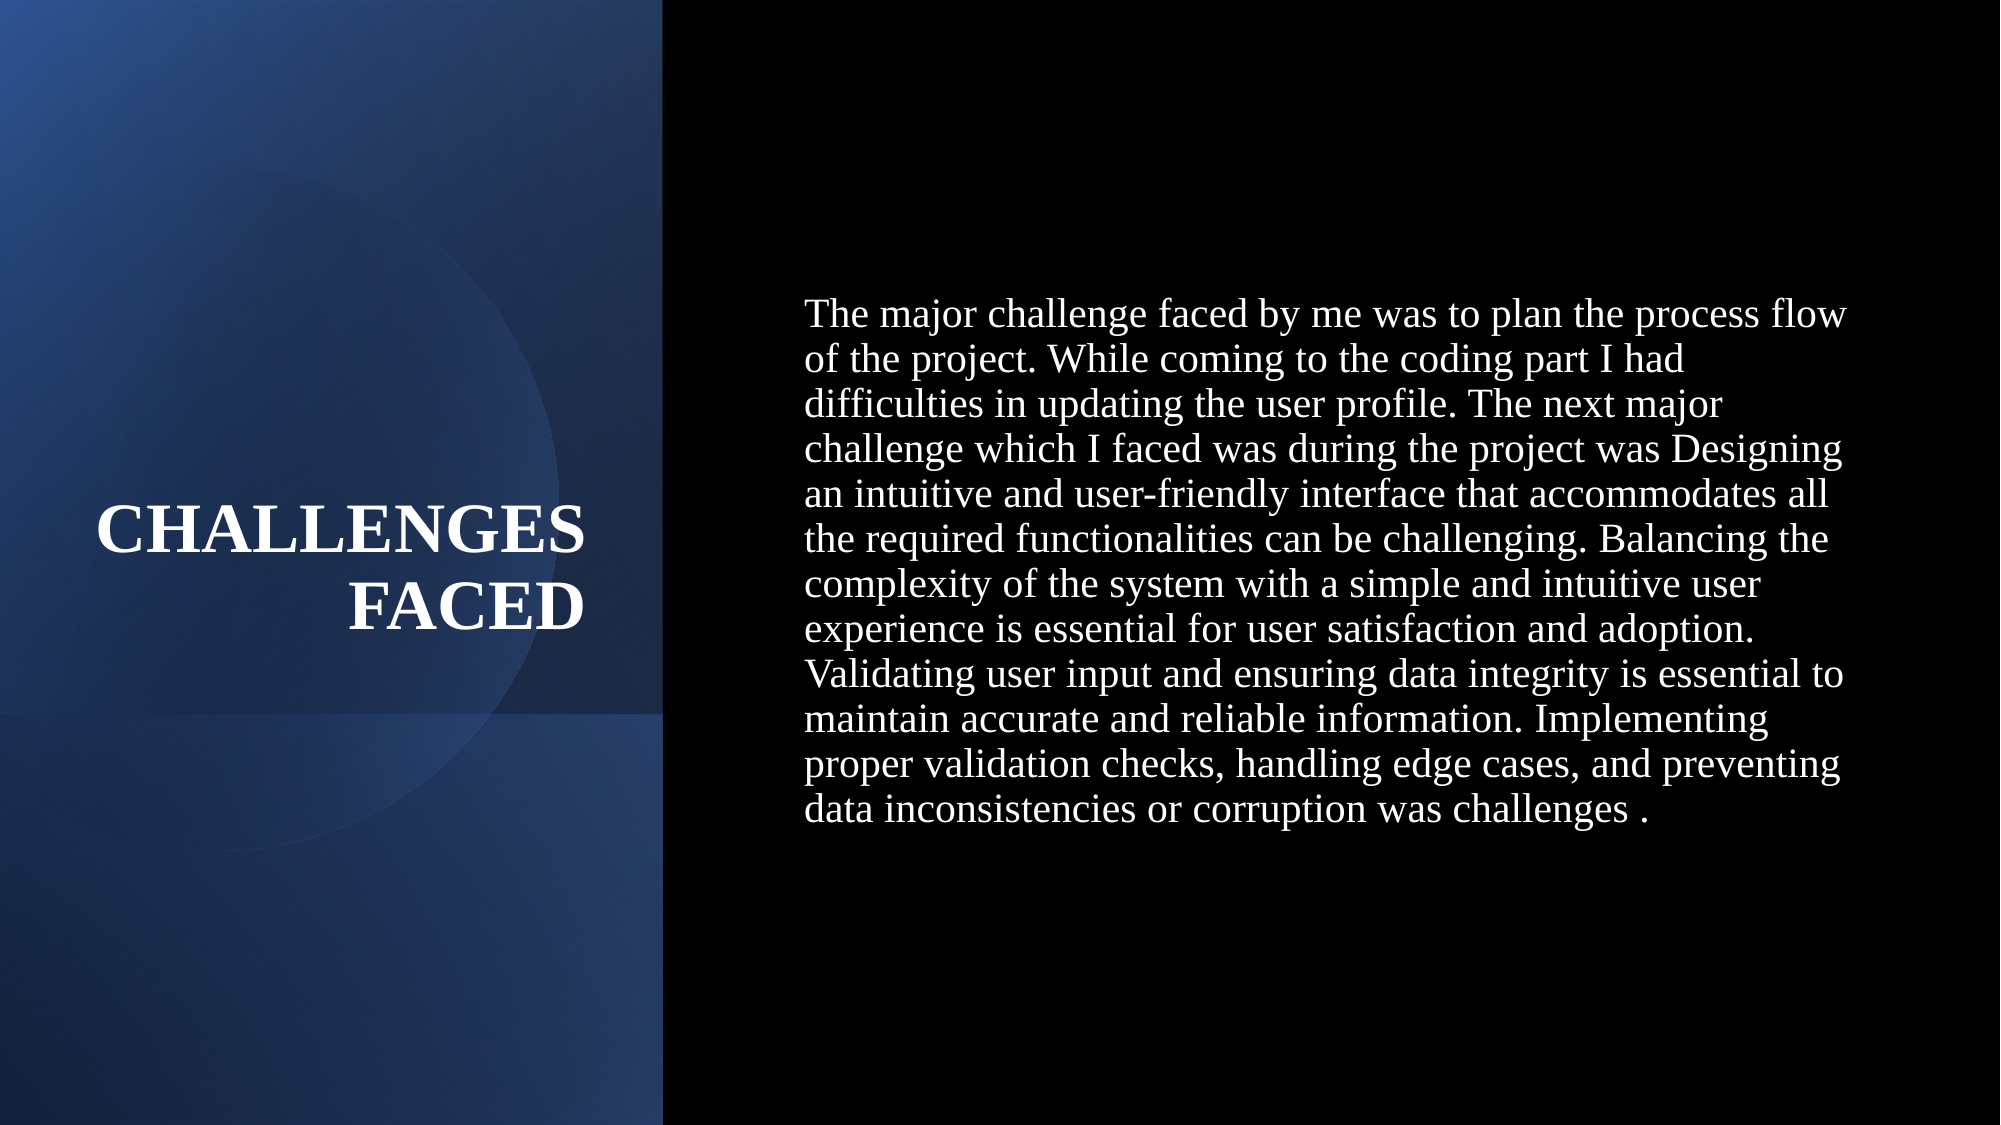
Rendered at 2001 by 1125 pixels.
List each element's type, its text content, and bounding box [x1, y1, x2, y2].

list The major challenge faced by me was to plan the process flow of the project. While coming to the coding part I had difficulties in updating the user profile. The next major challenge which I faced was during the project was Designing an intuitive and user-friendly interface that accommodates all the required functionalities can be challenging. Balancing the complexity of the system with a simple and intuitive user experience is essential for user satisfaction and adoption. Validating user input and ensuring data integrity is essential to maintain accurate and reliable information. Implementing proper validation checks, handling edge cases, and preventing data inconsistencies or corruption was challenges . [789, 106, 1865, 1017]
text_box [0, 0, 663, 1124]
title CHALLENGES FACED [76, 96, 602, 652]
text_box [663, 0, 2000, 1125]
